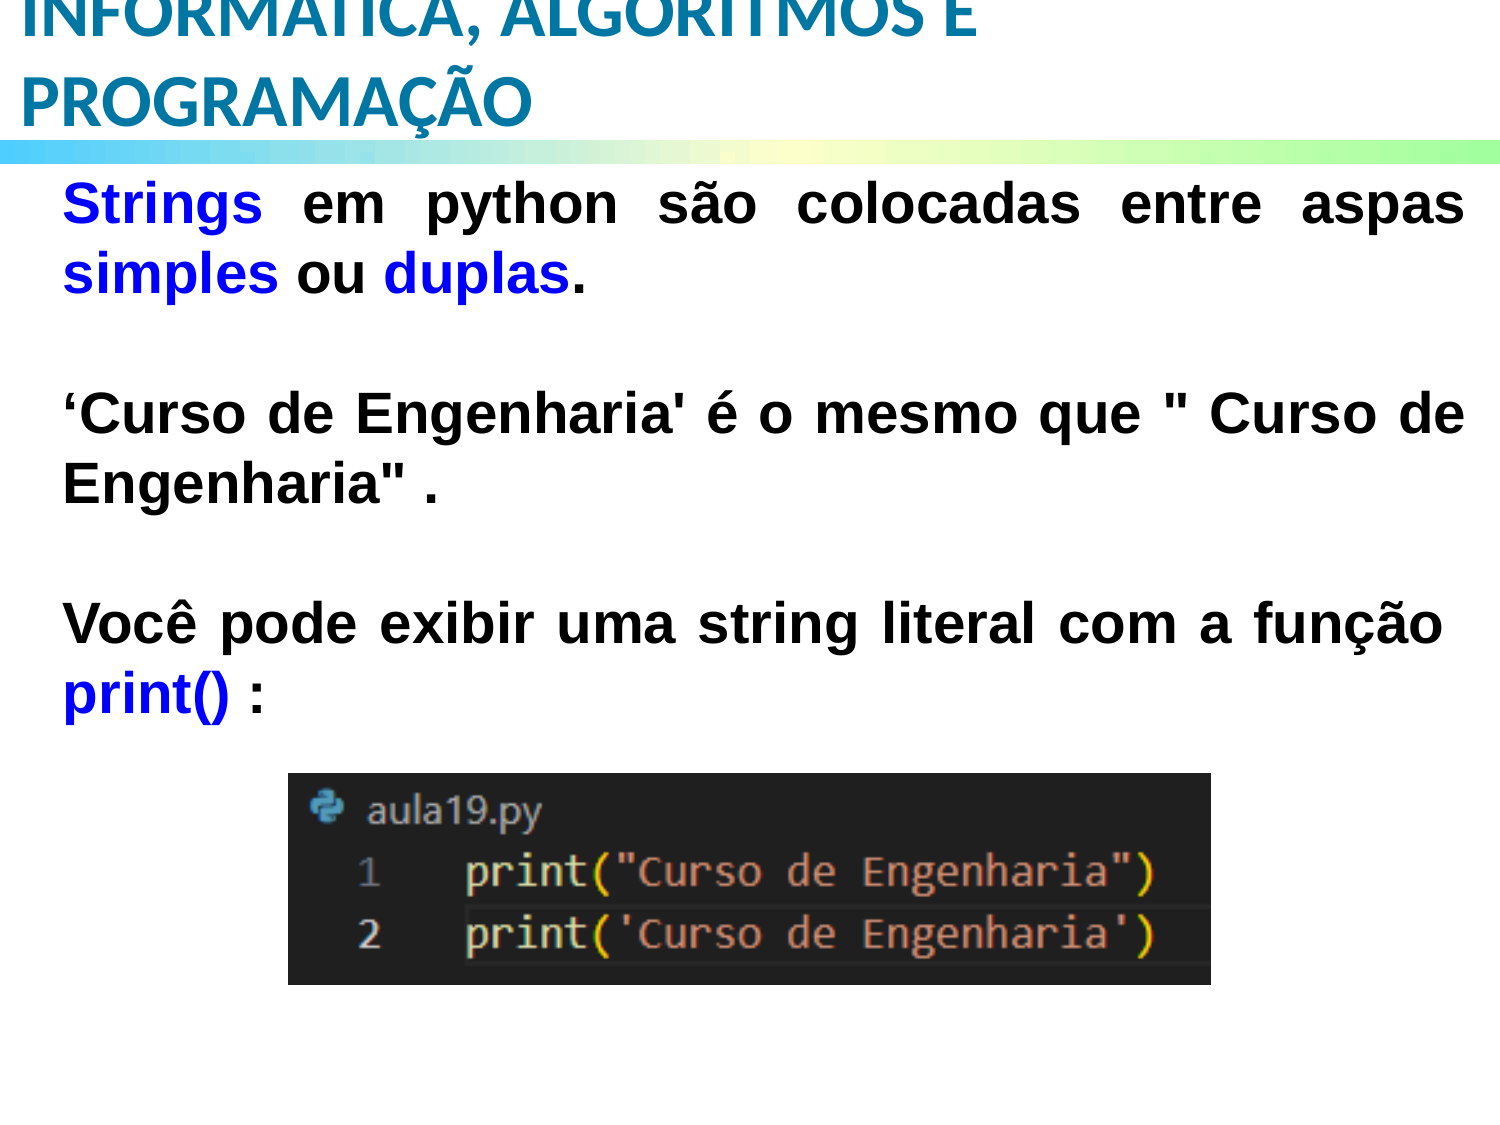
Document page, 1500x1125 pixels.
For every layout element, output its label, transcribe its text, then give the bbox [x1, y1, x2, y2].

text_box Informática, Algoritmos e Programação [5, 45, 1400, 138]
text_box Strings em python são colocadas entre aspas simples ou duplas. ‘Curso de Engenharia' é o mesmo que " Curso de Engenharia" . Você pode exibir uma string literal com a função print() : [48, 172, 1483, 733]
picture [0, 140, 1500, 164]
picture [288, 773, 1212, 985]
